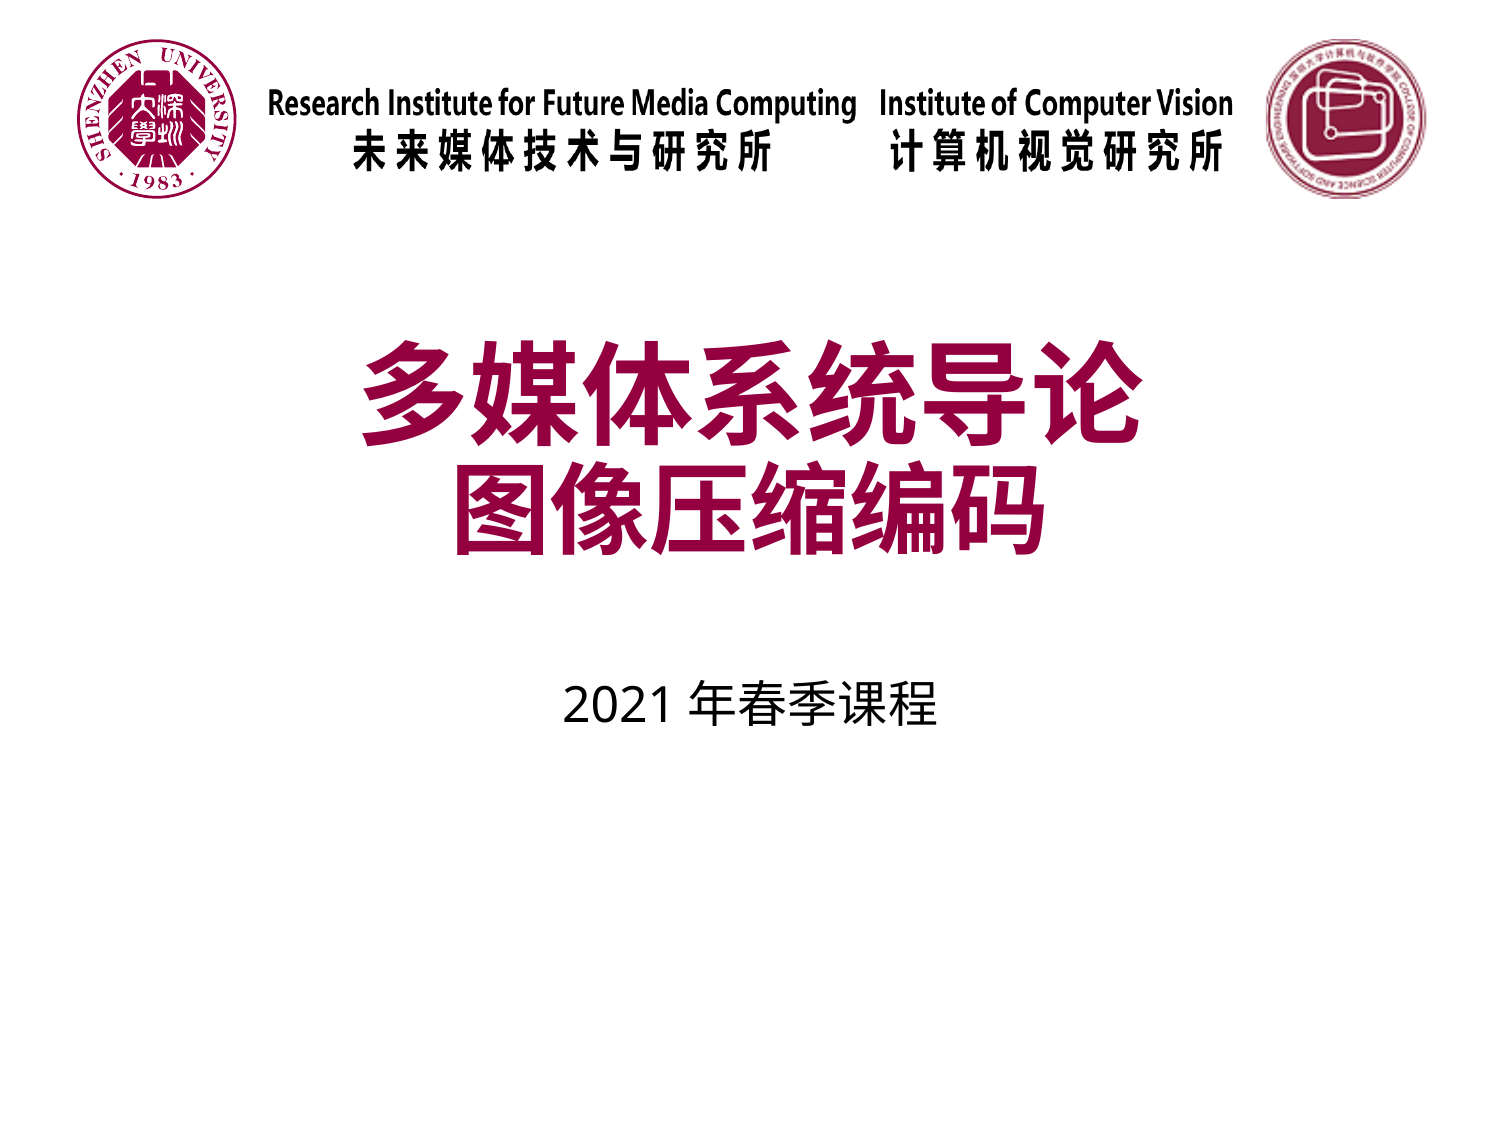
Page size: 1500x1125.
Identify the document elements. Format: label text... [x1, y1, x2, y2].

picture [1265, 39, 1435, 199]
title 多媒体系统导论 图像压缩编码 [112, 184, 1388, 576]
subtitle 2021年春季课程 [187, 590, 1313, 863]
picture [76, 39, 237, 199]
picture [260, 71, 1242, 182]
